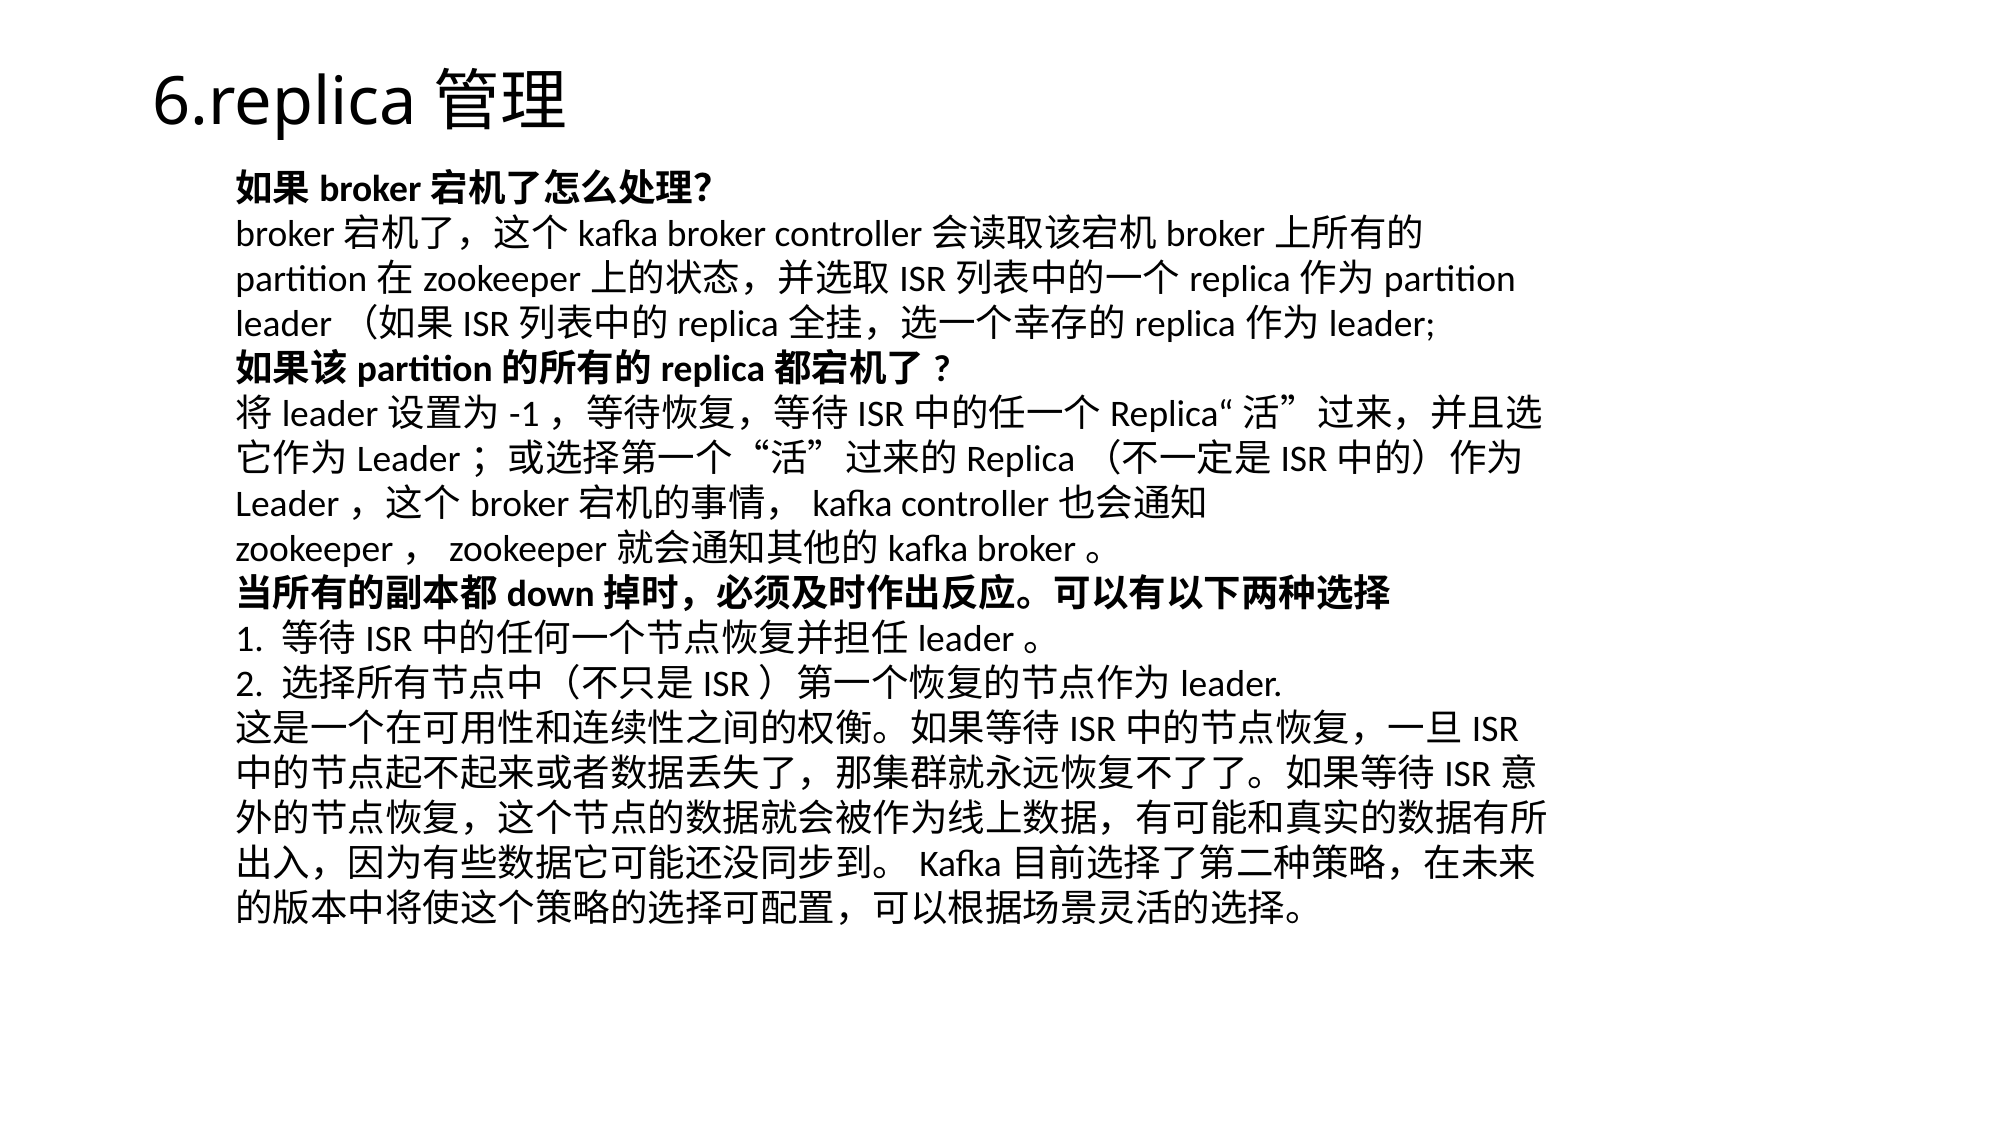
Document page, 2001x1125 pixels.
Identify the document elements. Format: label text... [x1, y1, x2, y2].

text_box 6.replica管理 [137, 59, 1818, 178]
text_box 如果broker宕机了怎么处理？ broker宕机了，这个kafka broker controller会读取该宕机broker上所有的partition在zookeeper上的状态，并选取ISR列表中的一个replica作为partition leader（如果ISR列表中的replica全挂，选一个幸存的replica作为leader; 如果该partition的所有的replica都宕机了? 将leader设置为-1，等待恢复，等待ISR中的任一个Replica“活”过来，并且选它作为Leader；或选择第一个“活”过来的Replica（不一定是ISR中的）作为Leader，这个broker宕机的事情，kafka controller也会通知zookeeper，zookeeper就会通知其他的kafka broker。 当所有的副本都down掉时，必须及时作出反应。可以有以下两种选择 1. 等待ISR中的任何一个节点恢复并担任leader。 2. 选择所有节点中（不只是ISR）第一个恢复的节点作为leader. 这是一个在可用性和连续性之间的权衡。如果等待ISR中的节点恢复，一旦ISR中的节点起不起来或者数据丢失了，那集群就永远恢复不了了。如果等待ISR意外的节点恢复，这个节点的数据就会被作为线上数据，有可能和真实的数据有所出入，因为有些数据它可能还没同步到。Kafka目前选择了第二种策略，在未来的版本中将使这个策略的选择可配置，可以根据场景灵活的选择。 [220, 178, 1570, 1072]
